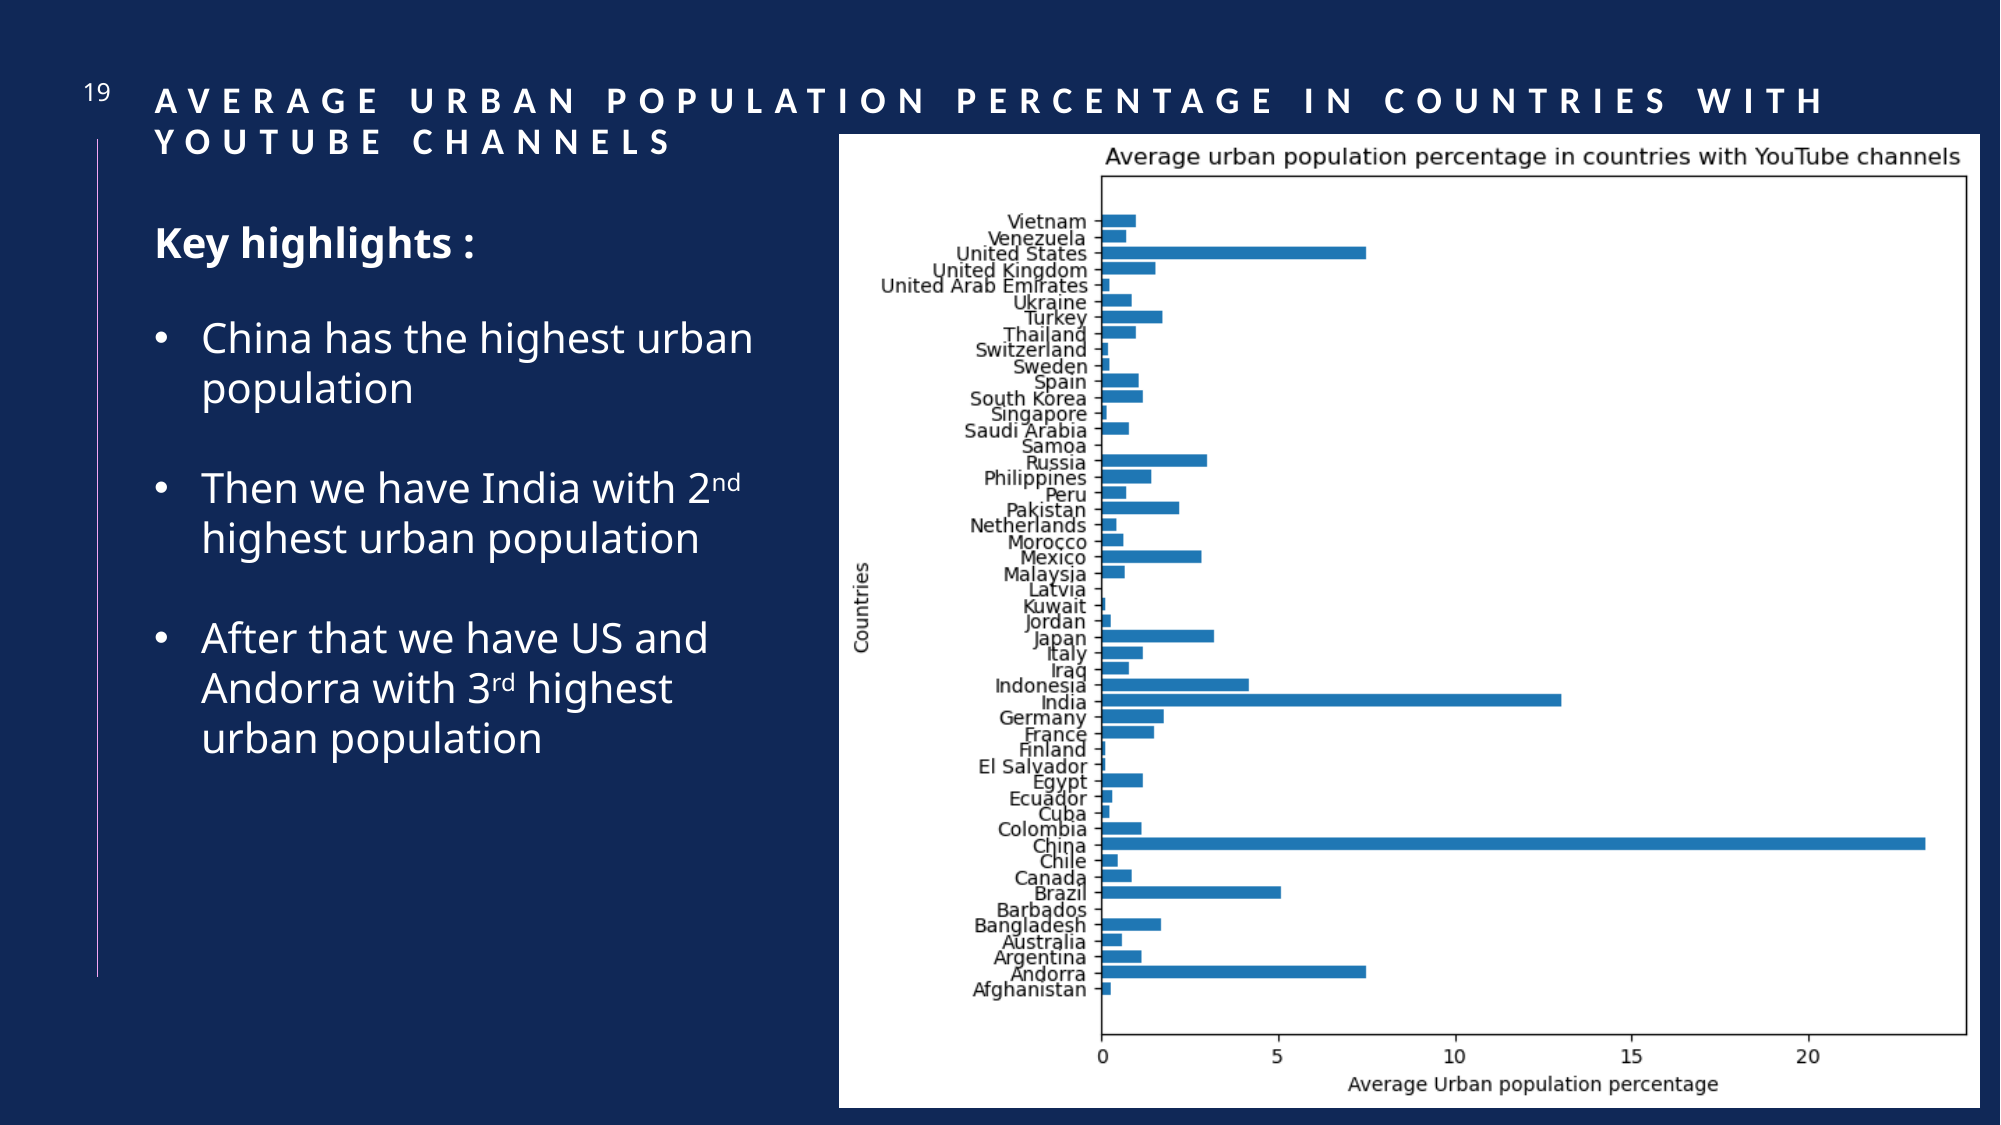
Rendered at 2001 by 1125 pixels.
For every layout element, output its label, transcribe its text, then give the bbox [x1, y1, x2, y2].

text_box Key highlights : China has the highest urban population Then we have India with 2nd highest urban population After that we have US and Andorra with 3rd highest urban population [139, 209, 807, 770]
slide_number 19 [53, 67, 140, 119]
picture [839, 134, 1980, 1109]
title average urban population percentage in countries with YouTube channels [139, 34, 1946, 210]
